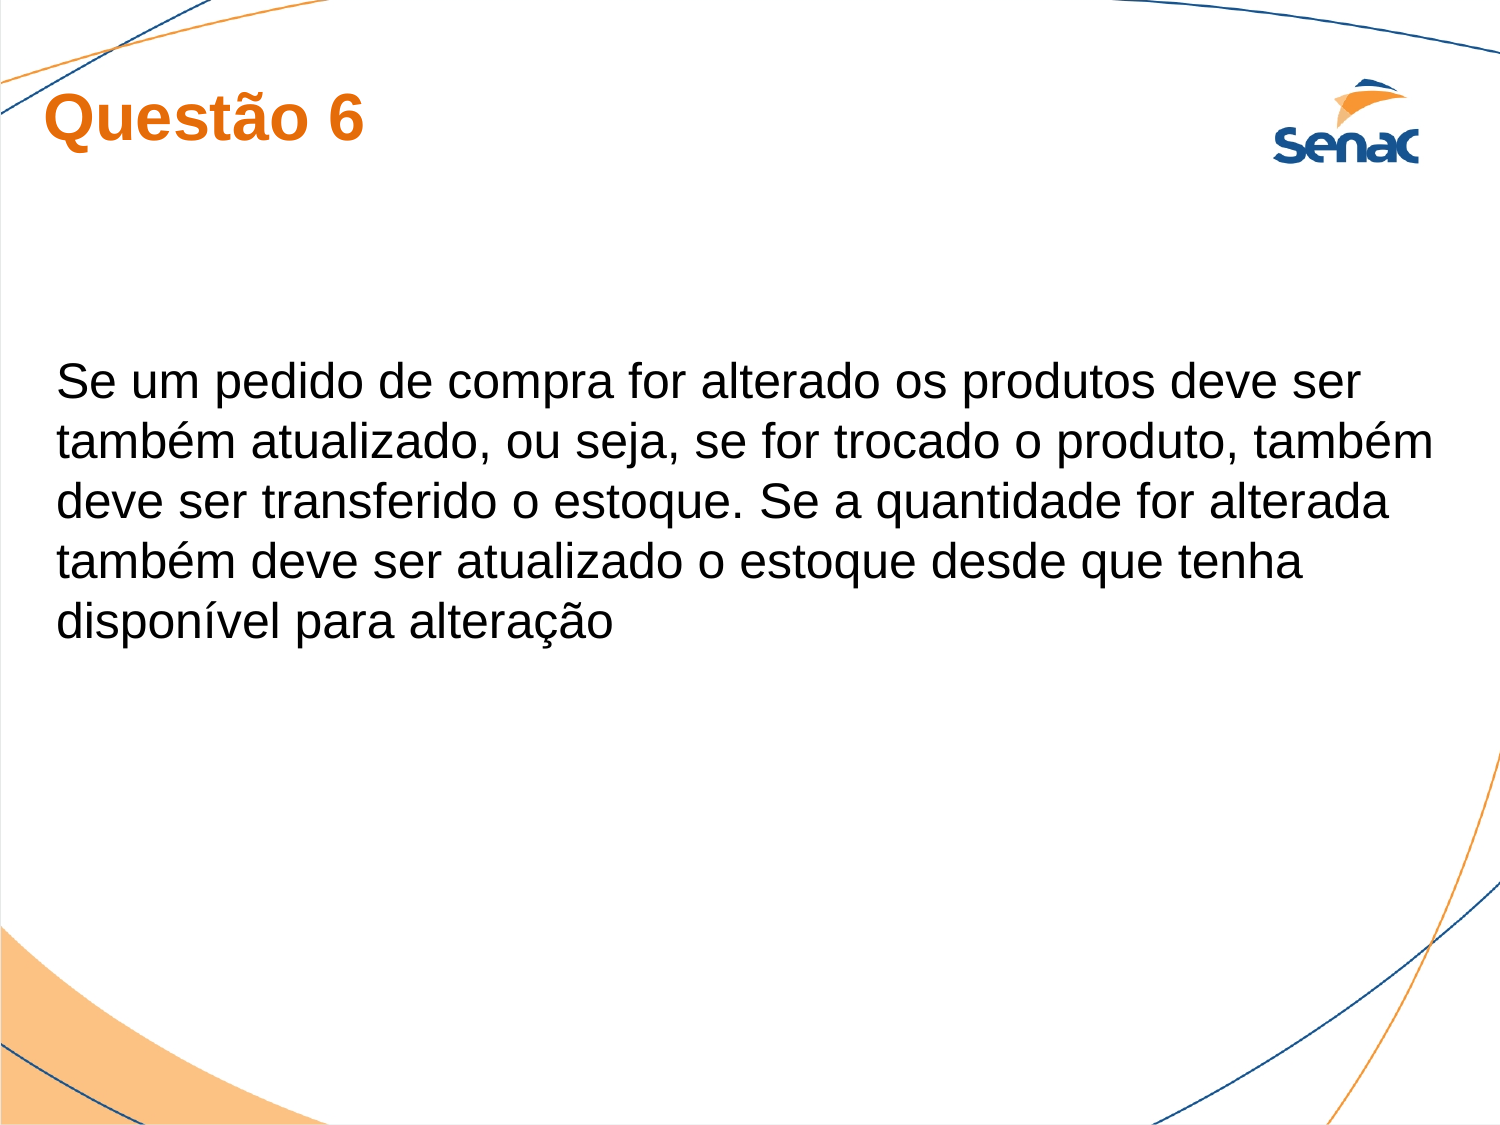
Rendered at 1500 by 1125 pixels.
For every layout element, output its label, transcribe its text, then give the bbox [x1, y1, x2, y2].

picture [0, 0, 1500, 1125]
text_box Se um pedido de compra for alterado os produtos deve ser também atualizado, ou seja, se for trocado o produto, também deve ser transferido o estoque. Se a quantidade for alterada também deve ser atualizado o estoque desde que tenha disponível para alteração [41, 340, 1471, 1071]
text_box Questão 6 [28, 30, 1443, 197]
